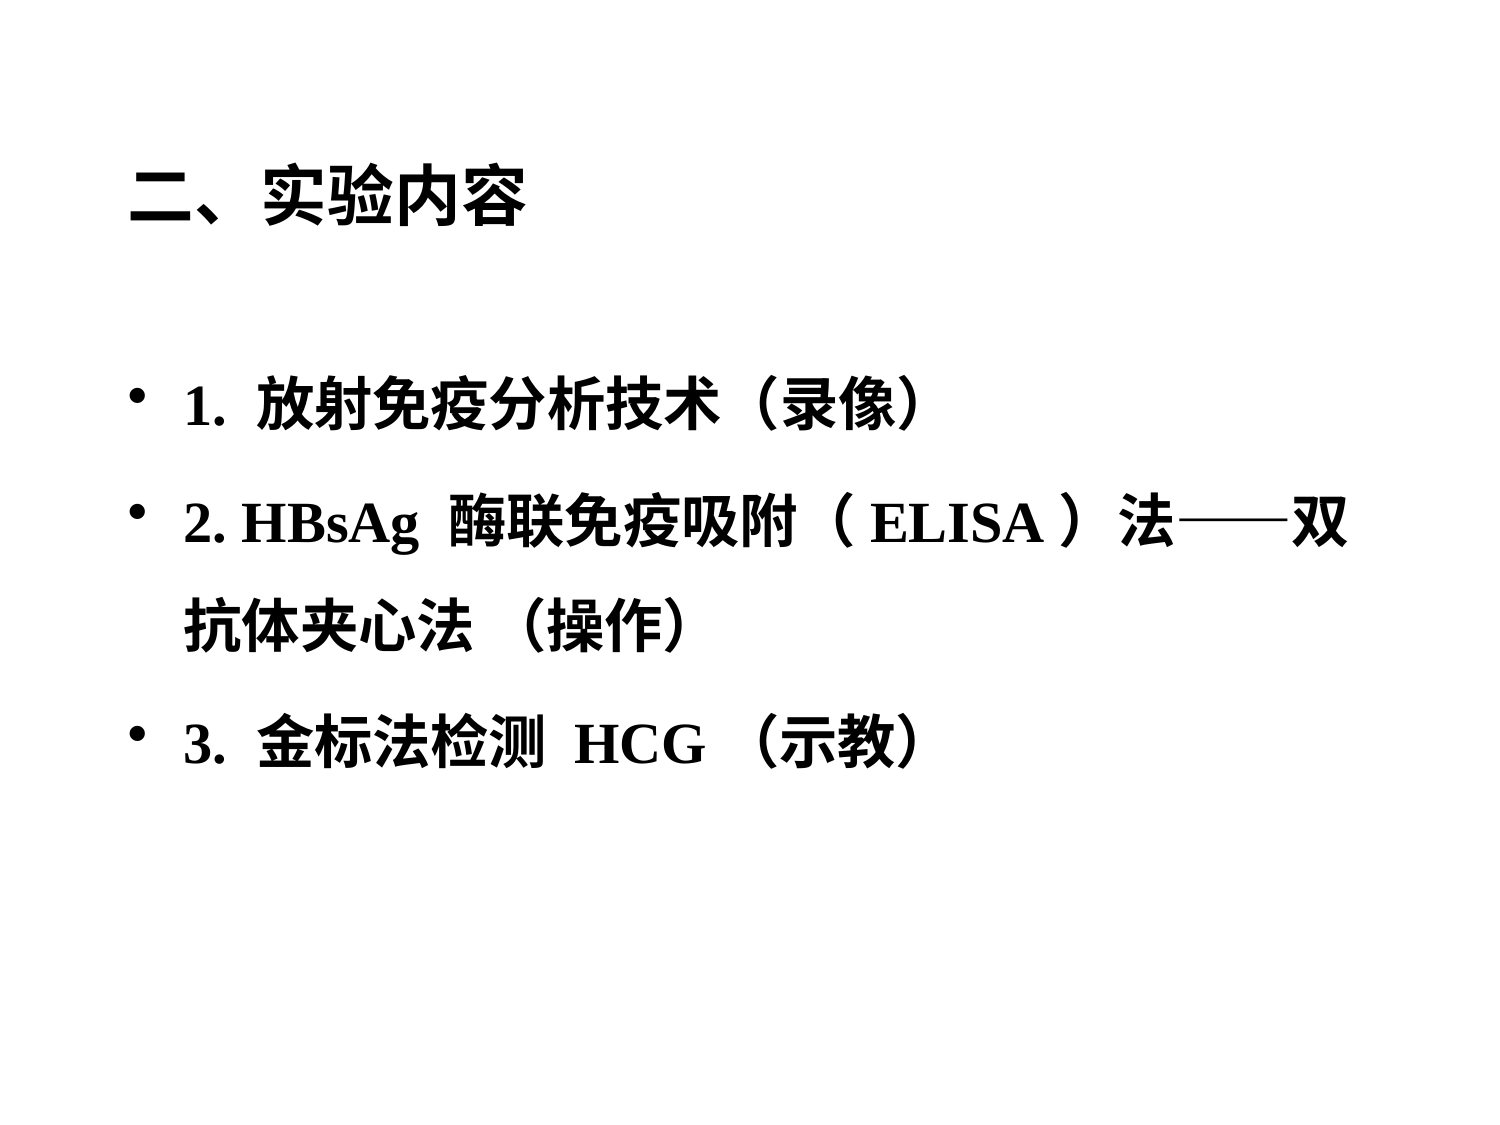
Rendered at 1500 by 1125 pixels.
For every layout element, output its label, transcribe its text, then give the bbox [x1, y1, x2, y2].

title 二、实验内容 [112, 99, 1388, 288]
list 1. 放射免疫分析技术（录像） 2. HBsAg 酶联免疫吸附（ELISA）法——双抗体夹心法 （操作） 3. 金标法检测 HCG（示教） [112, 324, 1388, 1001]
